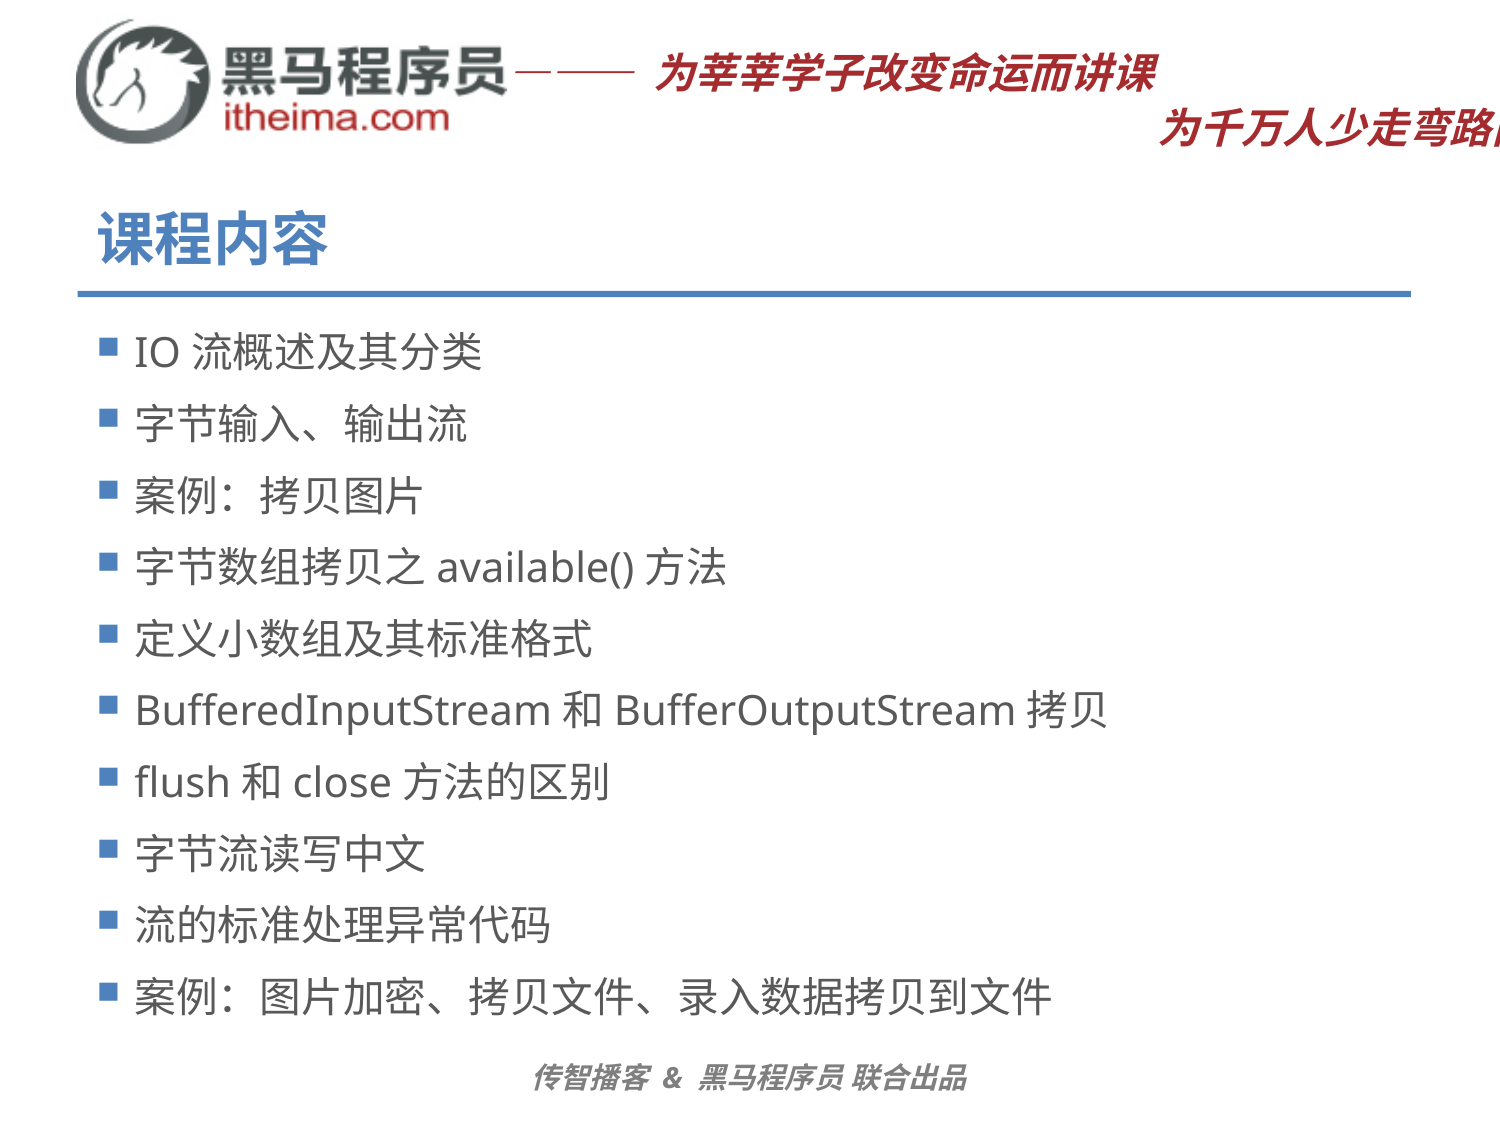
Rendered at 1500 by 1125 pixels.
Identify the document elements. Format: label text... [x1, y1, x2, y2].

title 课程内容 [81, 162, 1416, 280]
picture [76, 0, 507, 161]
list IO流概述及其分类 字节输入、输出流 案例：拷贝图片 字节数组拷贝之available()方法 定义小数组及其标准格式 BufferedInputStream和BufferOutputStream拷贝 flush和close方法的区别 字节流读写中文 流的标准处理异常代码 案例：图片加密、拷贝文件、录入数据拷贝到文件 [81, 313, 1416, 1025]
